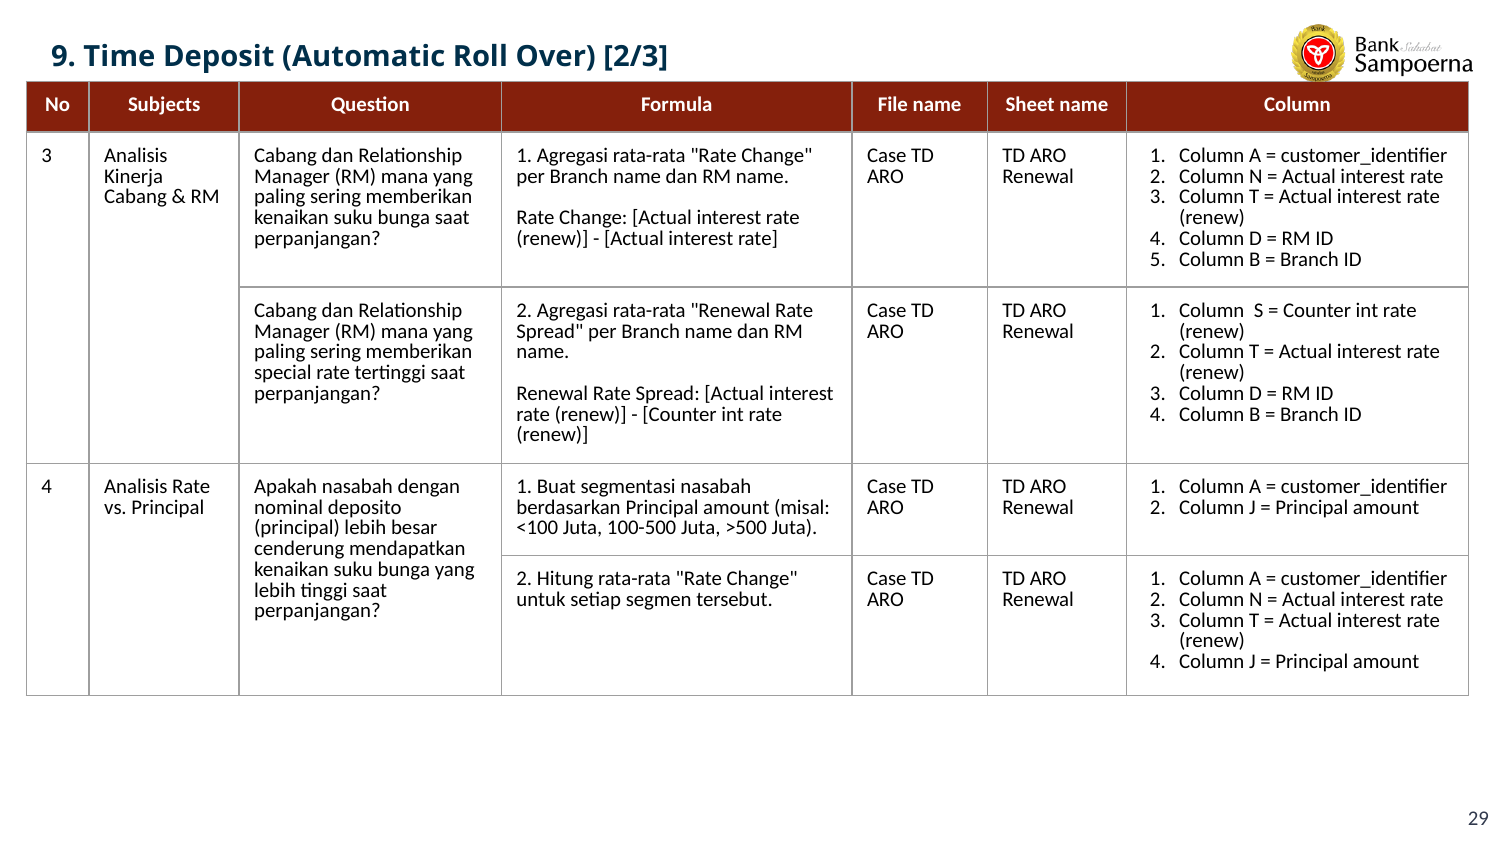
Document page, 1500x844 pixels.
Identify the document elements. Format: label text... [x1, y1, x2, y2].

table_cell TD ARO Renewal [988, 556, 1126, 695]
title 9. Time Deposit (Automatic Roll Over) [2/3] [39, 23, 1290, 81]
table_cell Column S = Counter int rate (renew) Column T = Actual interest rate (renew) Column D = RM ID Column B = Branch ID [1127, 288, 1468, 463]
table_header Formula [502, 82, 851, 131]
table_cell Column A = customer_identifier Column N = Actual interest rate Column T = Actual interest rate (renew) Column J = Principal amount [1127, 556, 1468, 695]
table_cell 2. Hitung rata-rata "Rate Change" untuk setiap segmen tersebut. [502, 556, 851, 695]
table_cell Cabang dan Relationship Manager (RM) mana yang paling sering memberikan special rate tertinggi saat perpanjangan? [240, 288, 501, 463]
table_cell 3 [27, 133, 88, 463]
table_cell 1. Agregasi rata-rata "Rate Change" per Branch name dan RM name. Rate Change: [Actual interest rate (renew)] - [Actual interest rate] [502, 133, 851, 286]
table_header Sheet name [988, 82, 1126, 131]
table_cell Analisis Rate vs. Principal [90, 464, 238, 695]
table_cell Analisis Kinerja Cabang & RM [90, 133, 238, 463]
picture [1291, 23, 1473, 82]
table_cell 2. Agregasi rata-rata "Renewal Rate Spread" per Branch name dan RM name. Renewal Rate Spread: [Actual interest rate (renew)] - [Counter int rate (renew)] [502, 288, 851, 463]
table_header Subjects [90, 82, 238, 131]
table_cell 1. Buat segmentasi nasabah berdasarkan Principal amount (misal: <100 Juta, 100-500 Juta, >500 Juta). [502, 464, 851, 555]
table_cell TD ARO Renewal [988, 288, 1126, 463]
table_cell TD ARO Renewal [988, 133, 1126, 286]
table_cell TD ARO Renewal [988, 464, 1126, 555]
table_cell Column A = customer_identifier Column N = Actual interest rate Column T = Actual interest rate (renew) Column D = RM ID Column B = Branch ID [1127, 133, 1468, 286]
table_header Column [1127, 82, 1468, 131]
slide_number ‹#› [1092, 798, 1500, 844]
table_header No [27, 82, 88, 131]
table_cell Case TD ARO [853, 556, 987, 695]
table_cell Apakah nasabah dengan nominal deposito (principal) lebih besar cenderung mendapatkan kenaikan suku bunga yang lebih tinggi saat perpanjangan? [240, 464, 501, 695]
table_cell Case TD ARO [853, 288, 987, 463]
table_header File name [853, 82, 987, 131]
table_cell Case TD ARO [853, 133, 987, 286]
table_cell Column A = customer_identifier Column J = Principal amount [1127, 464, 1468, 555]
table_cell Case TD ARO [853, 464, 987, 555]
table_cell Cabang dan Relationship Manager (RM) mana yang paling sering memberikan kenaikan suku bunga saat perpanjangan? [240, 133, 501, 286]
table_header Question [240, 82, 501, 131]
table_cell 4 [27, 464, 88, 695]
